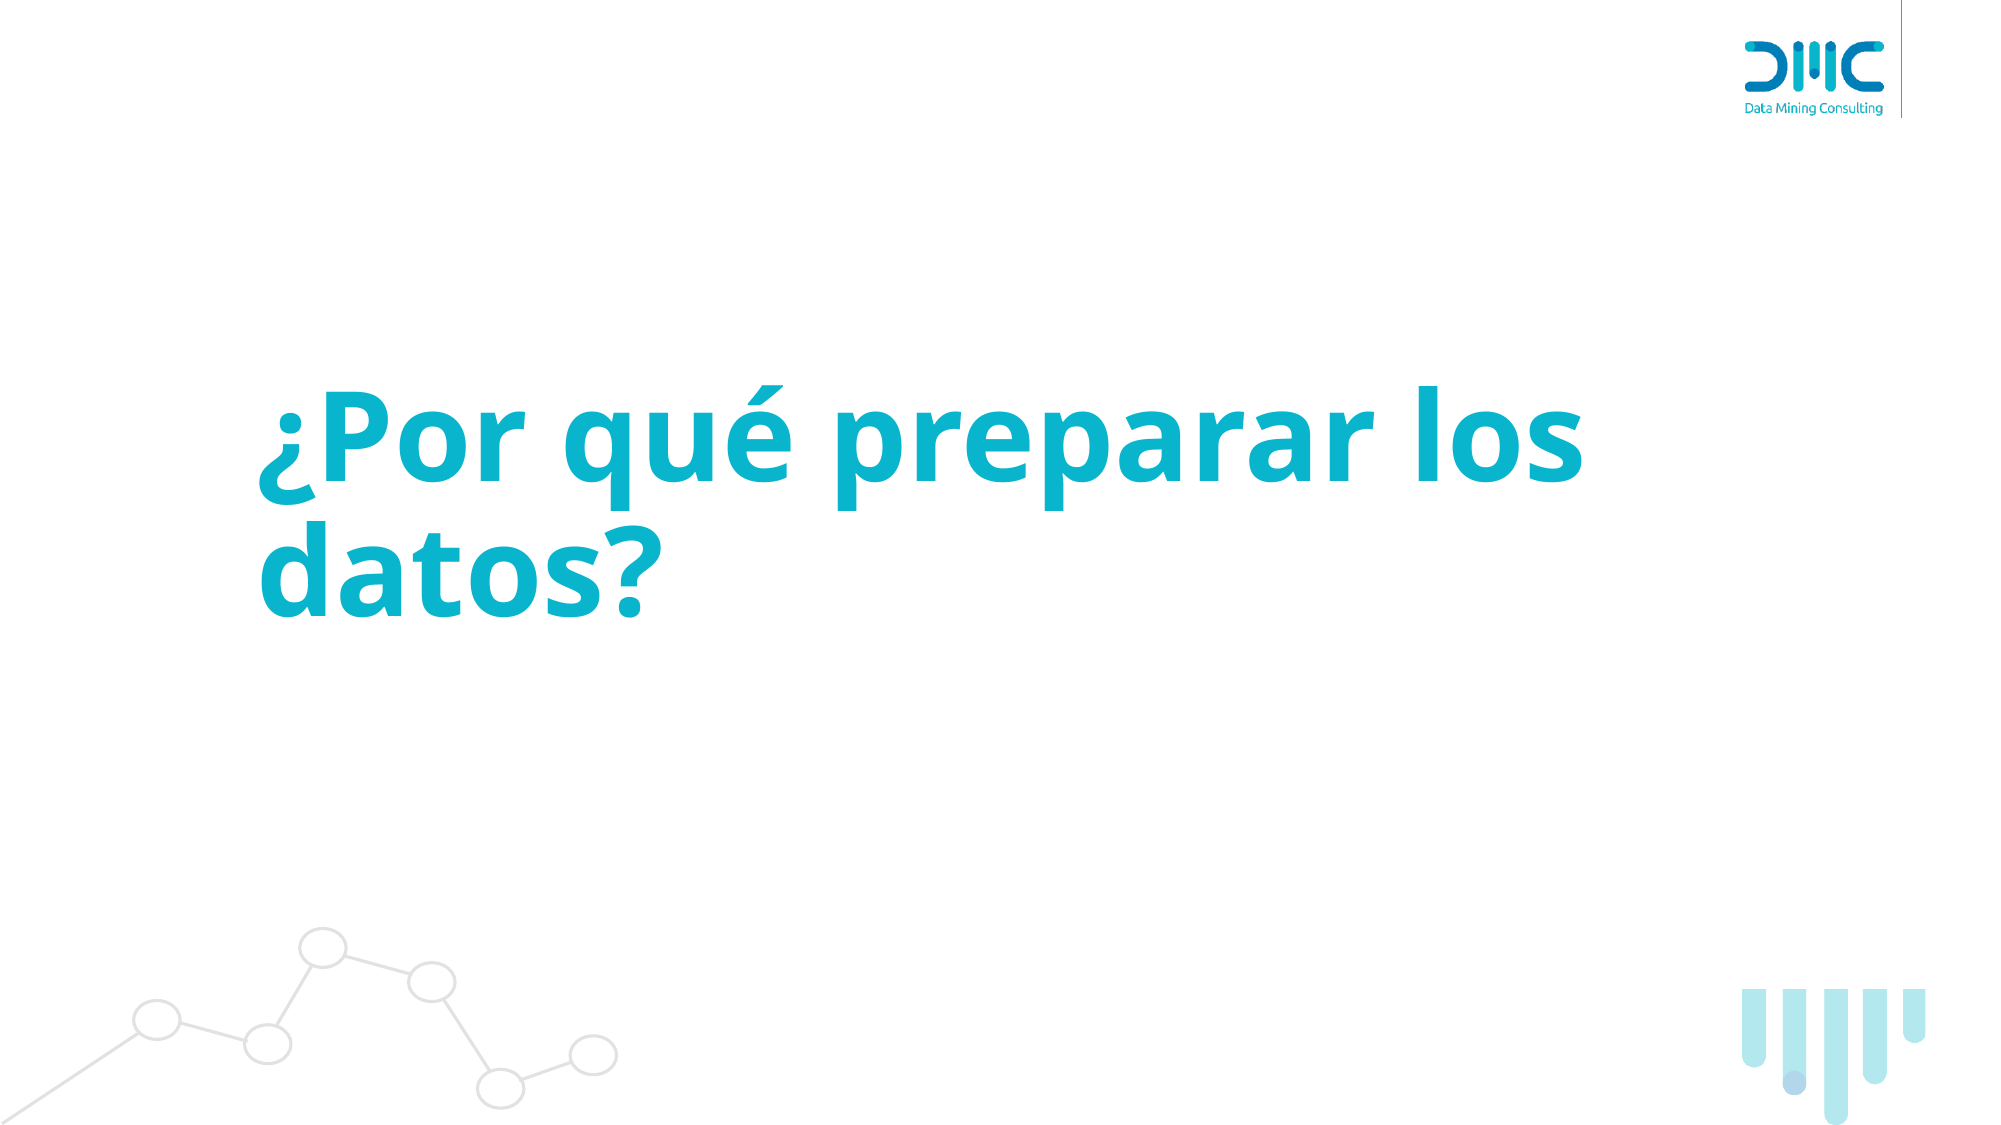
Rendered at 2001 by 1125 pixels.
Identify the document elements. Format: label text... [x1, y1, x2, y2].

title ¿Por qué preparar los datos? [241, 454, 1759, 563]
picture [1685, 0, 1943, 169]
